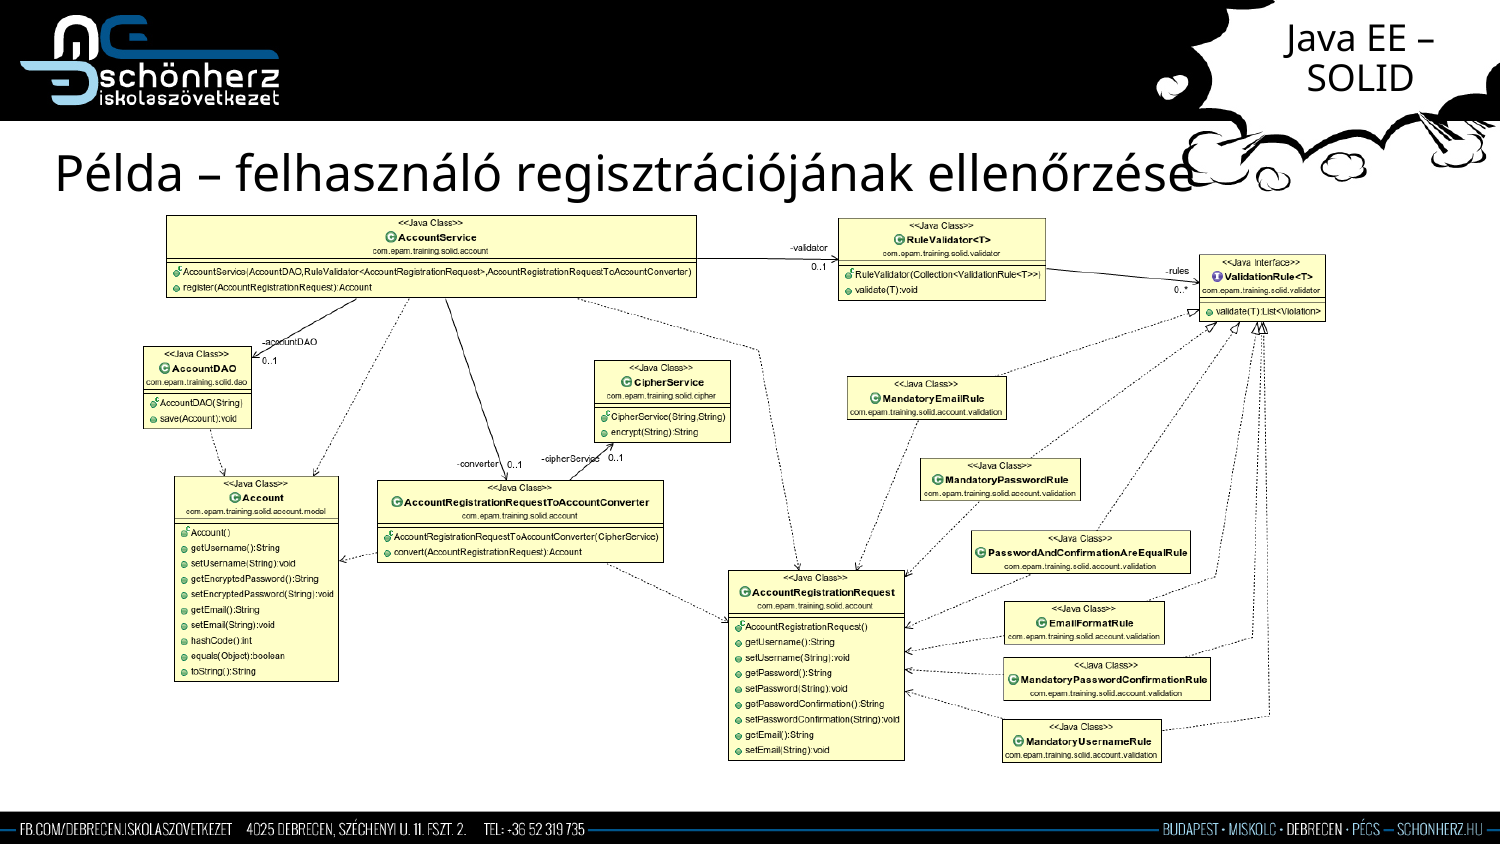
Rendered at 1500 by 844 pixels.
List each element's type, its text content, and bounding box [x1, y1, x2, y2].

subtitle Példa – felhasználó regisztrációjának ellenőrzése [39, 140, 1455, 213]
picture [0, 0, 1500, 844]
title Java EE – SOLID [1233, 11, 1488, 107]
